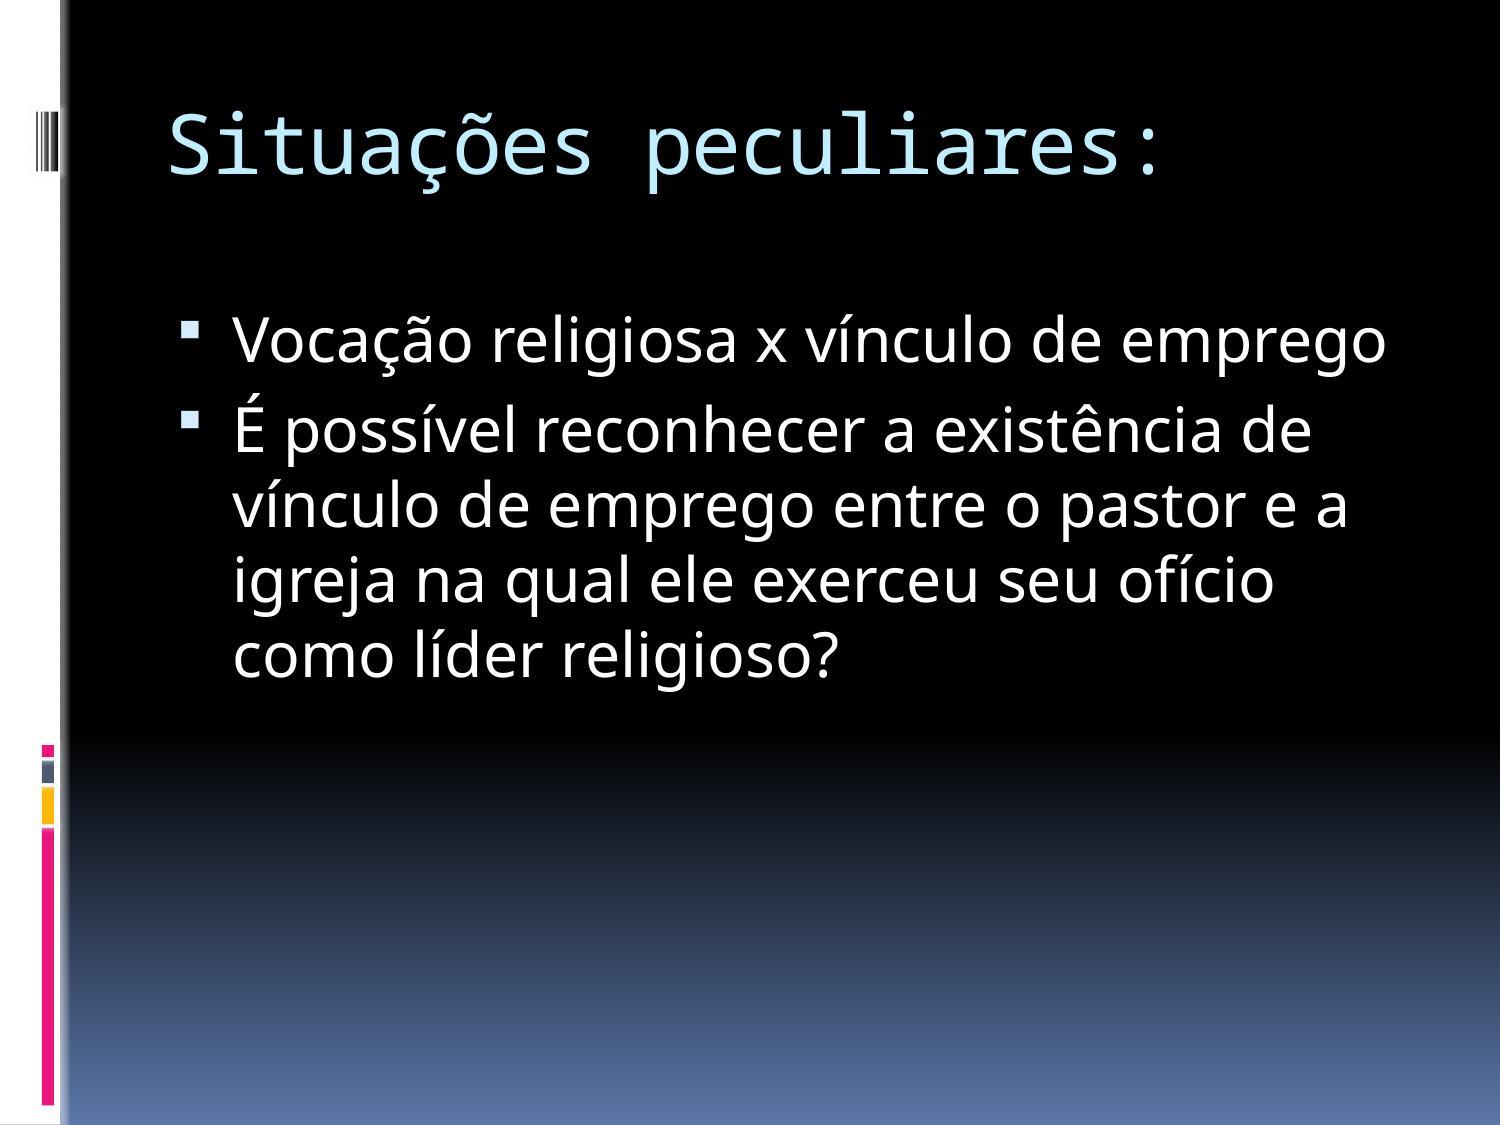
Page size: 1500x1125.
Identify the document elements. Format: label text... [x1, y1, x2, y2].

title Situações peculiares: [150, 84, 1425, 235]
list Vocação religiosa x vínculo de emprego É possível reconhecer a existência de vínculo de emprego entre o pastor e a igreja na qual ele exerceu seu ofício como líder religioso? [150, 292, 1425, 1043]
